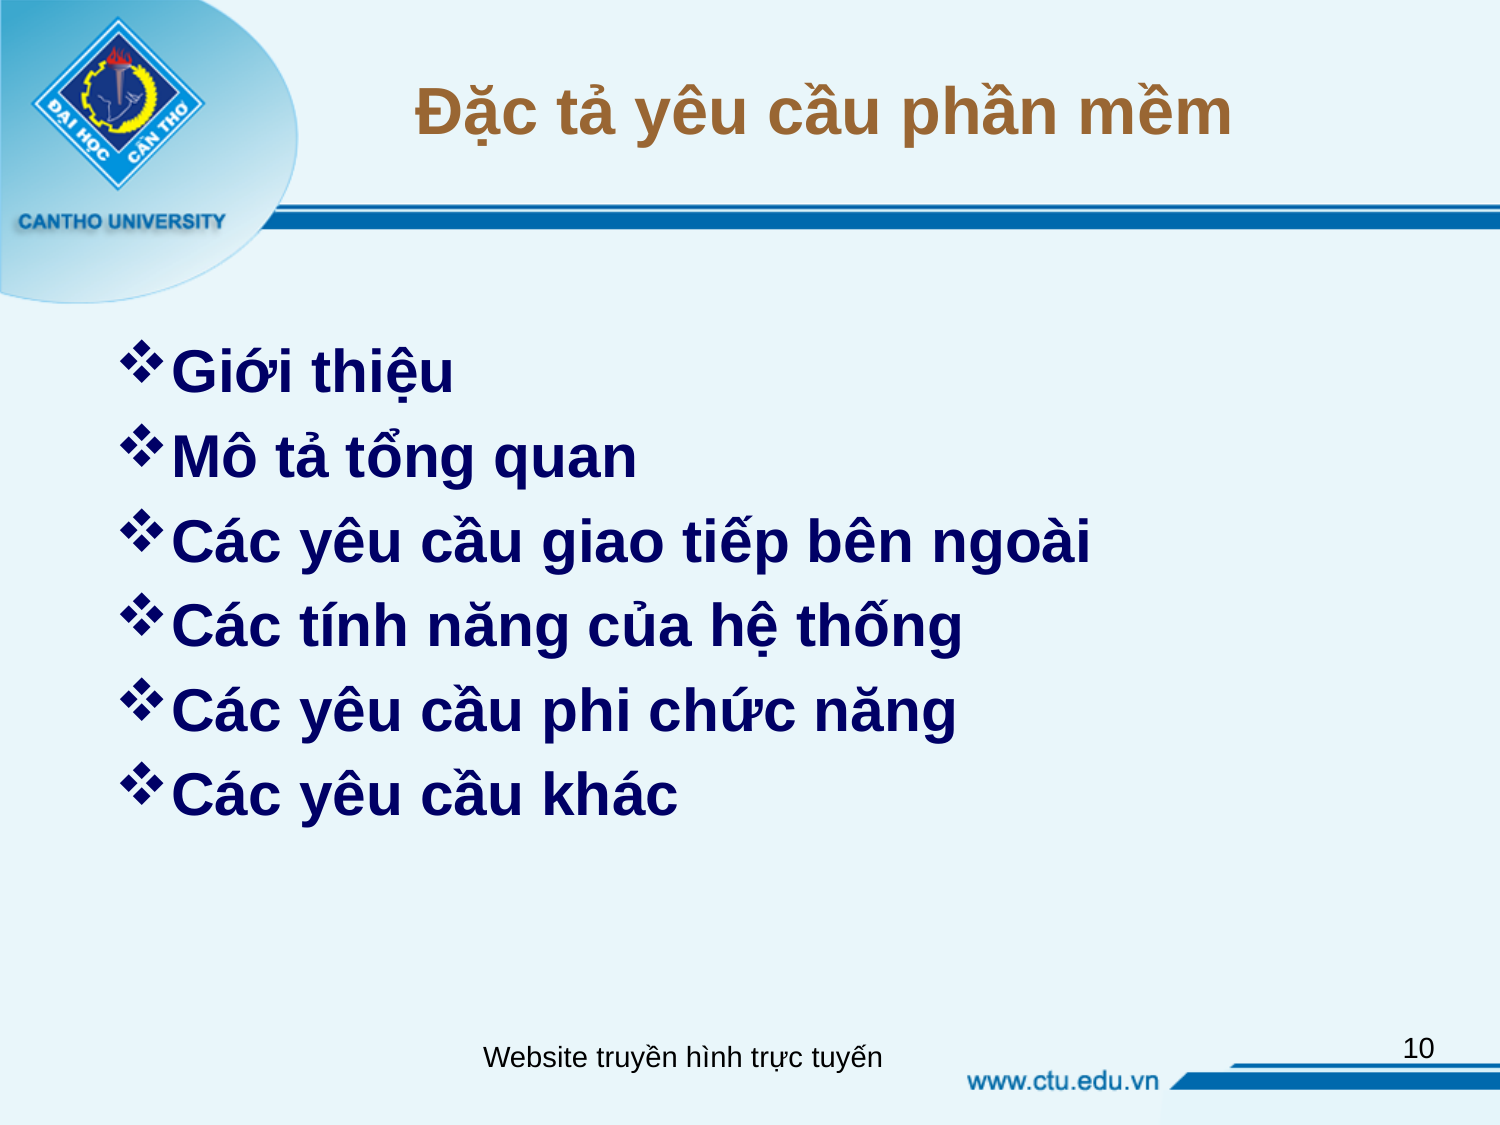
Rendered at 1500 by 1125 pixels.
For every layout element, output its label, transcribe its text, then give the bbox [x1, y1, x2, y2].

footer Website truyền hình trực tuyến [445, 1030, 922, 1110]
list Giới thiệu Mô tả tổng quan Các yêu cầu giao tiếp bên ngoài Các tính năng của hệ thống Các yêu cầu phi chức năng Các yêu cầu khác [99, 324, 1450, 913]
title Đặc tả yêu cầu phần mềm [300, 0, 1350, 217]
picture [0, 0, 1500, 1125]
slide_number 10 [1099, 1021, 1451, 1113]
